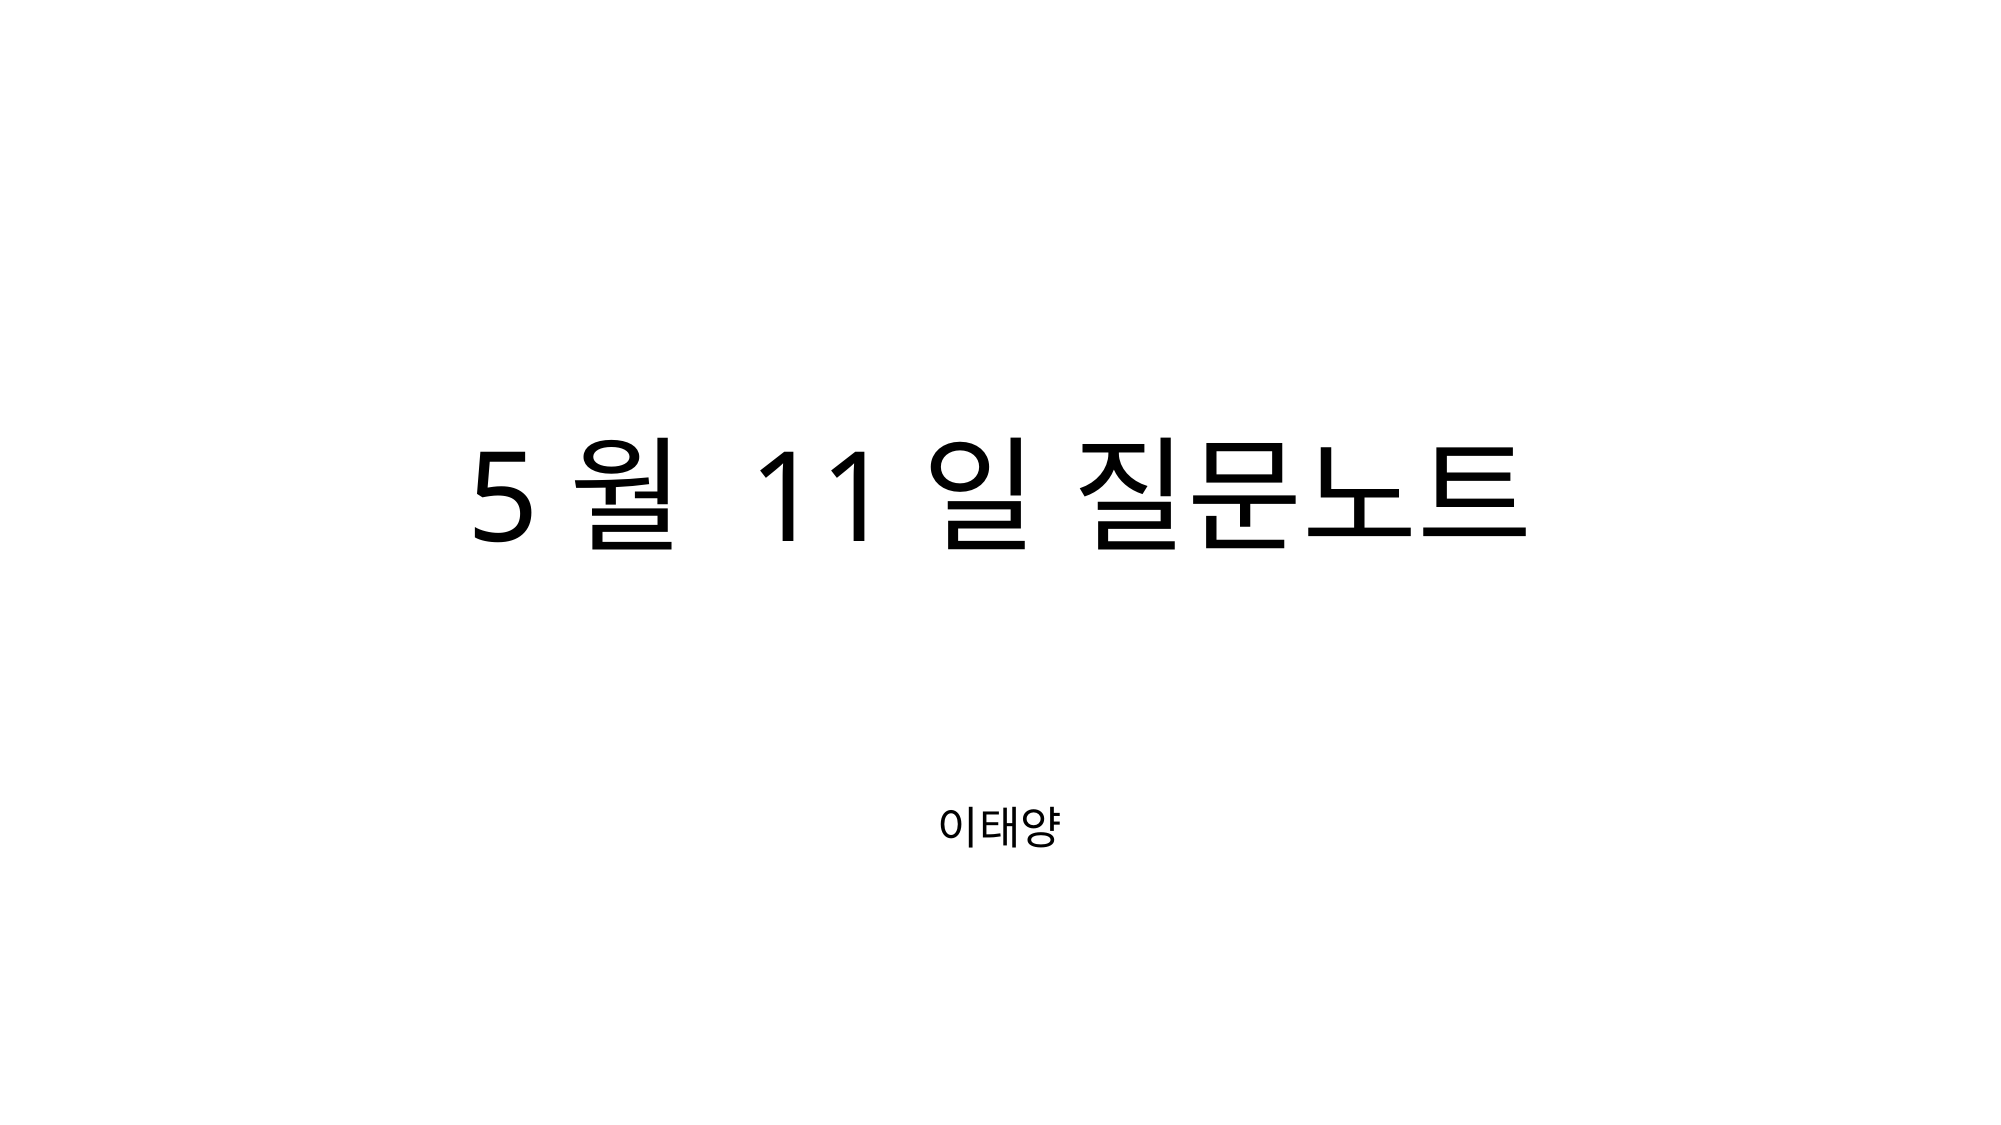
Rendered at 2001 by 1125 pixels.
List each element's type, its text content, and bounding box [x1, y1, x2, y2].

title 5월 11일 질문노트 [249, 184, 1750, 576]
subtitle 이태양 [249, 590, 1750, 863]
